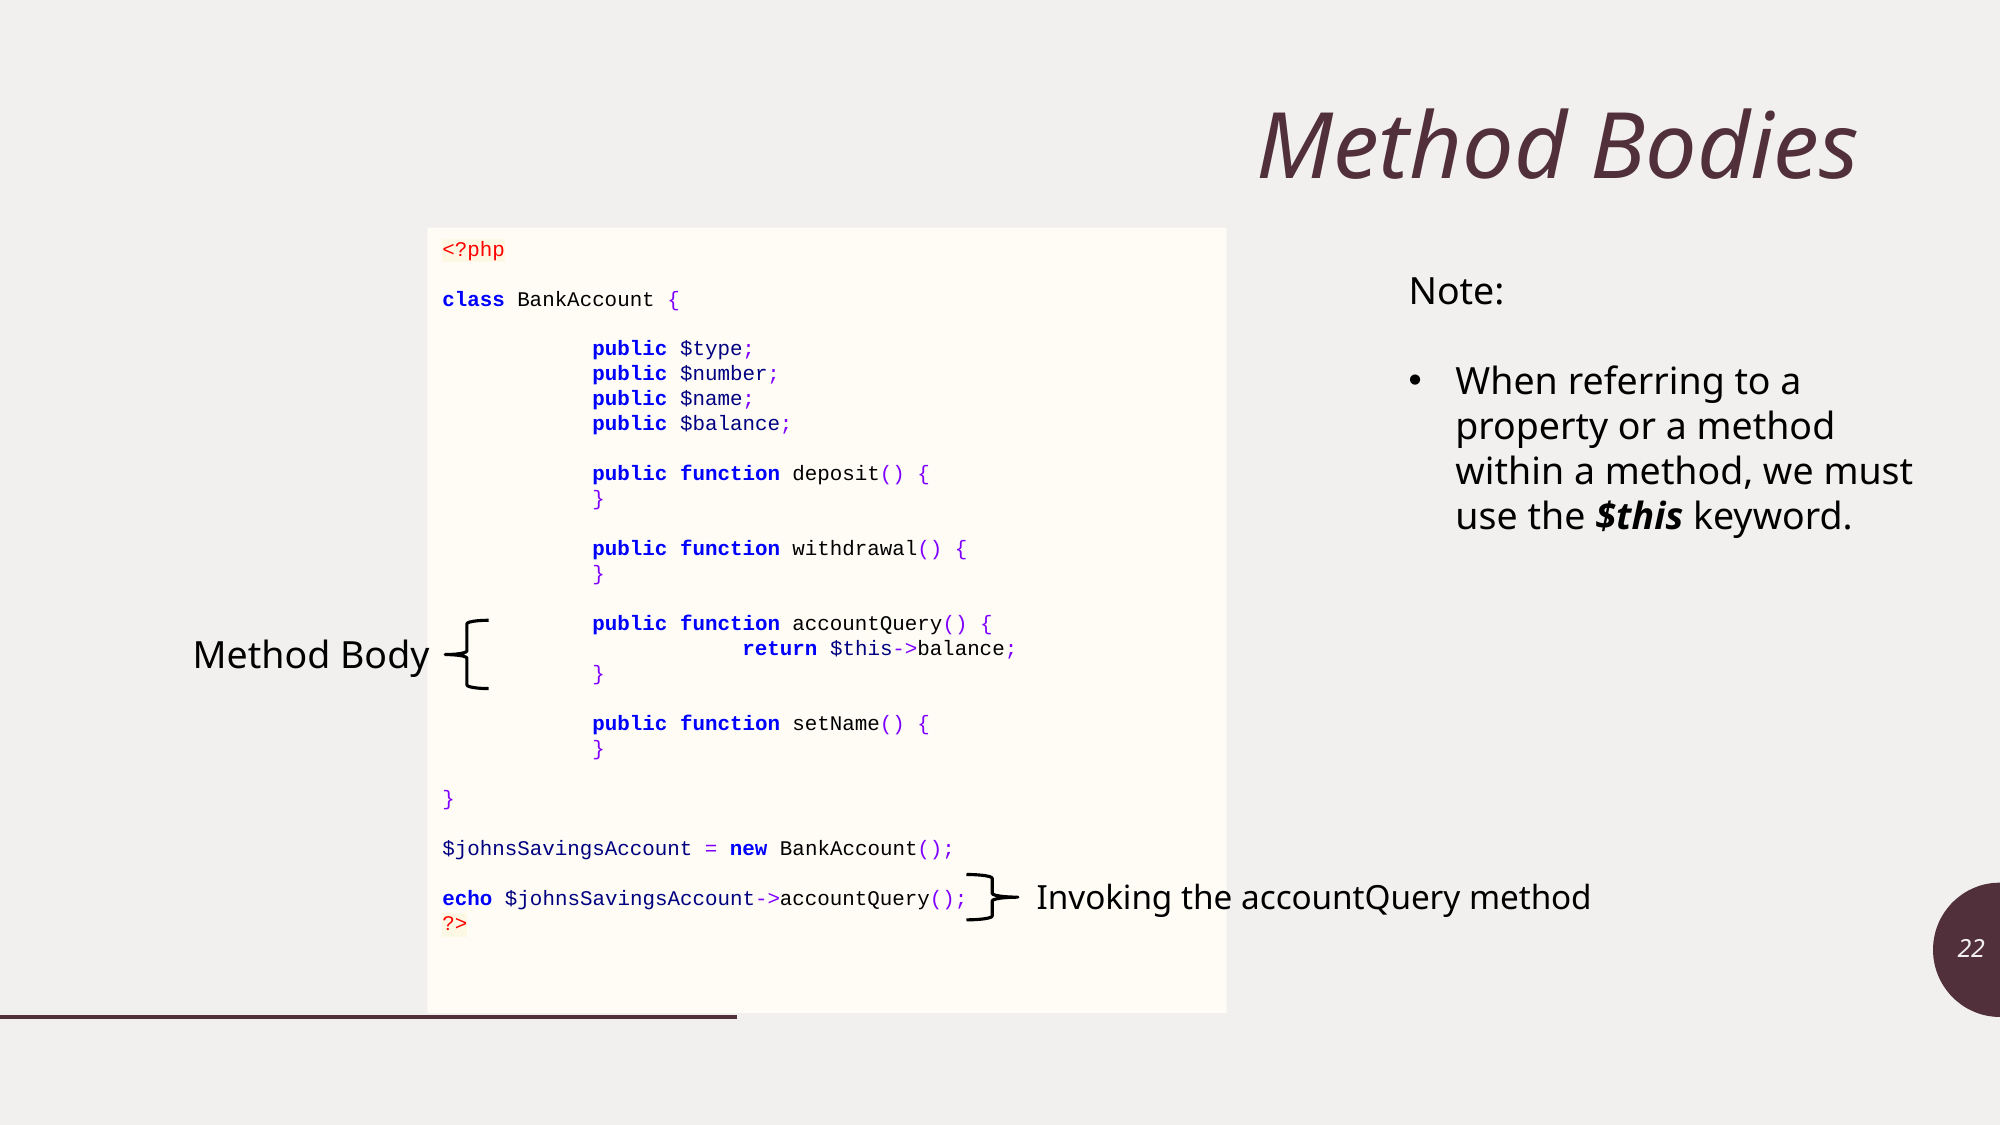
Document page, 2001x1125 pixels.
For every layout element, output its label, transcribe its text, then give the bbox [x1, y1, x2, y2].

list <?php class BankAccount { public $type; public $number; public $name; public $balance; public function deposit() { } public function withdrawal() { } public function accountQuery() { return $this->balance; } public function setName() { } } $johnsSavingsAccount = new BankAccount(); echo $johnsSavingsAccount->accountQuery(); ?> [427, 227, 1227, 1013]
text_box [445, 618, 489, 691]
text_box Invoking the accountQuery method [1021, 869, 1608, 924]
slide_number 22 [1933, 919, 2000, 980]
title Method Bodies [125, 91, 1875, 207]
text_box [966, 872, 1020, 922]
text_box Note: When referring to a property or a method within a method, we must use the $this keyword. [1393, 259, 1954, 590]
text_box Method Body [177, 624, 445, 684]
